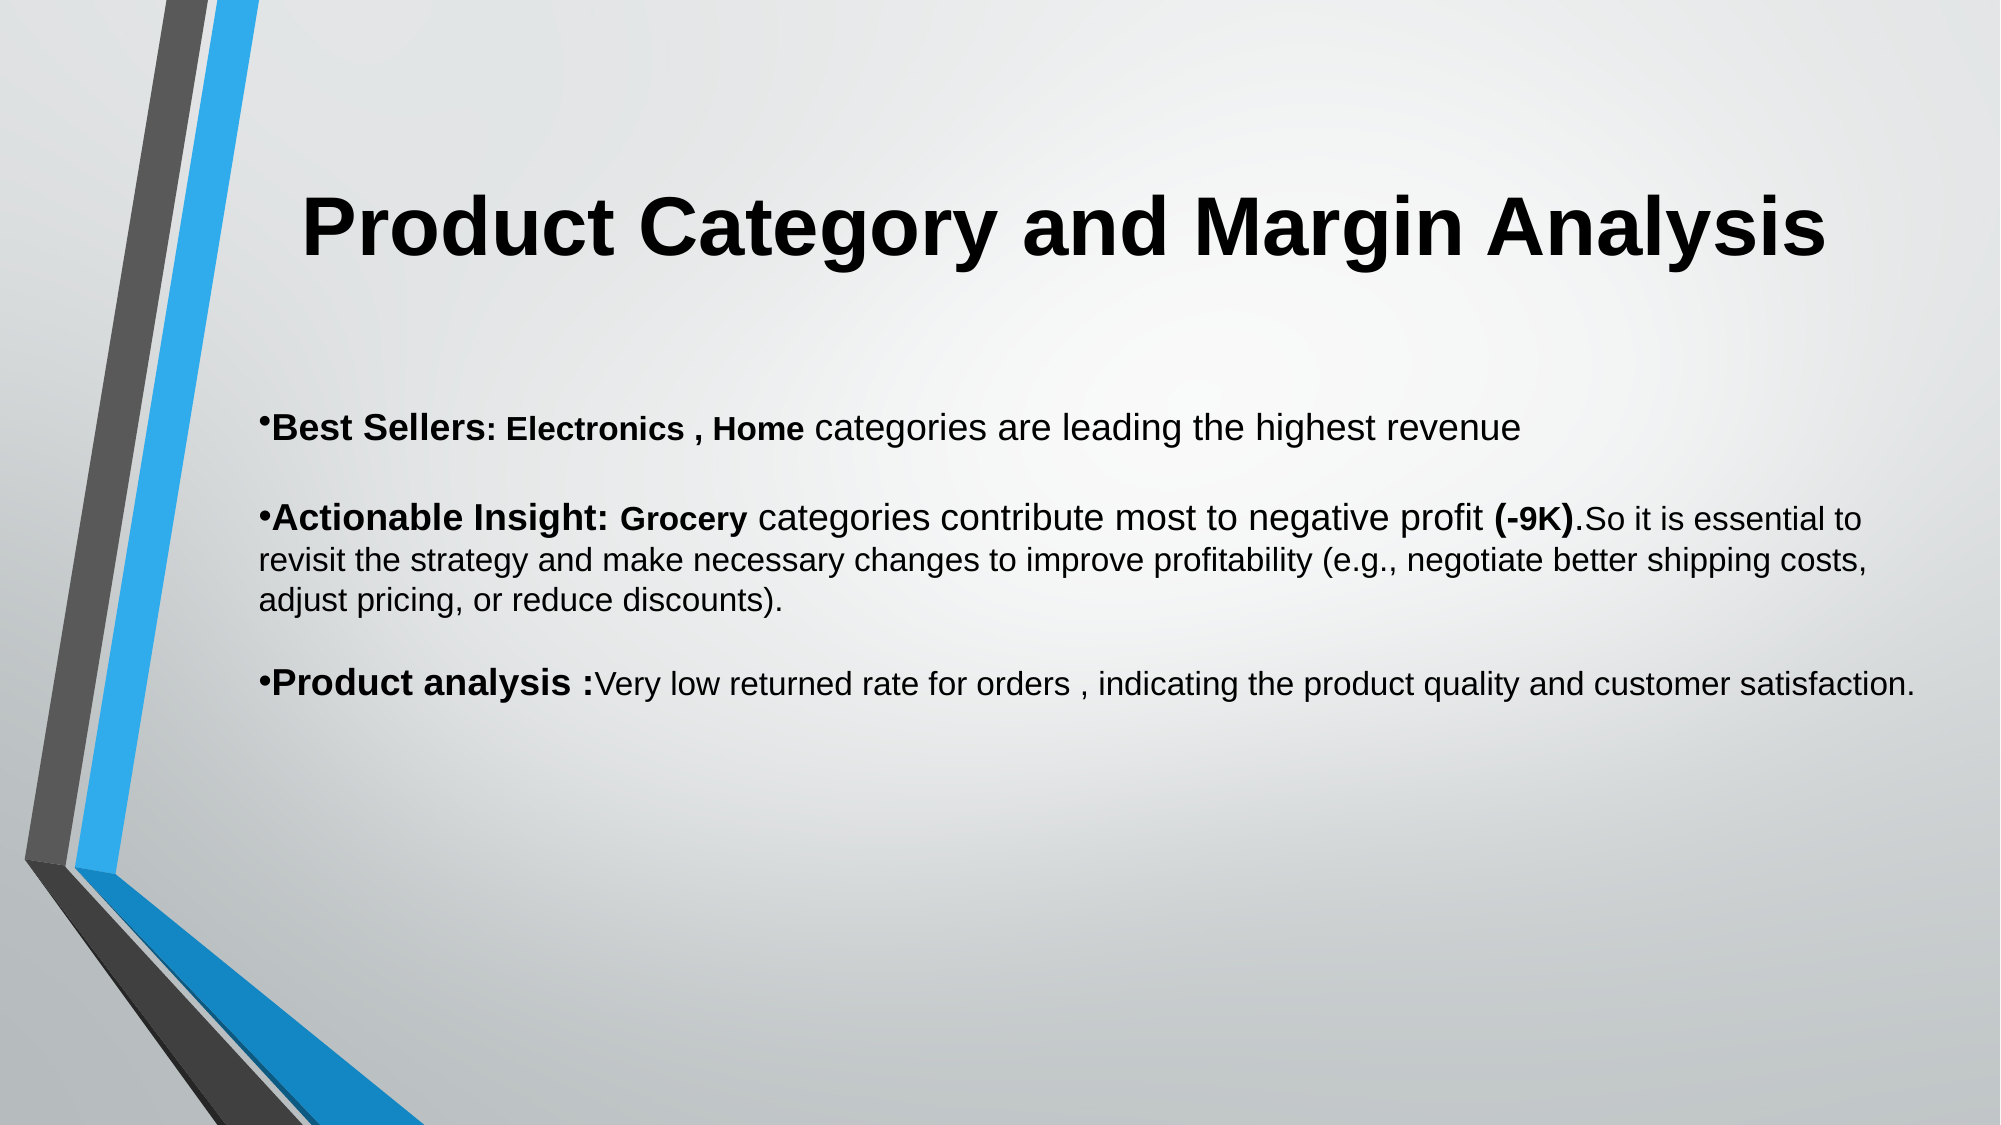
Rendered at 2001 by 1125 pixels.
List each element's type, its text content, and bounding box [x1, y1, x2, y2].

title Product Category and Margin Analysis [243, 112, 1887, 314]
list Best Sellers: Electronics , Home categories are leading the highest revenue Actionable Insight: Grocery categories contribute most to negative profit (-9K).So it is essential to revisit the strategy and make necessary changes to improve profitability (e.g., negotiate better shipping costs, adjust pricing, or reduce discounts). Product analysis :Very low returned rate for orders , indicating the product quality and customer satisfaction. [243, 314, 1945, 967]
